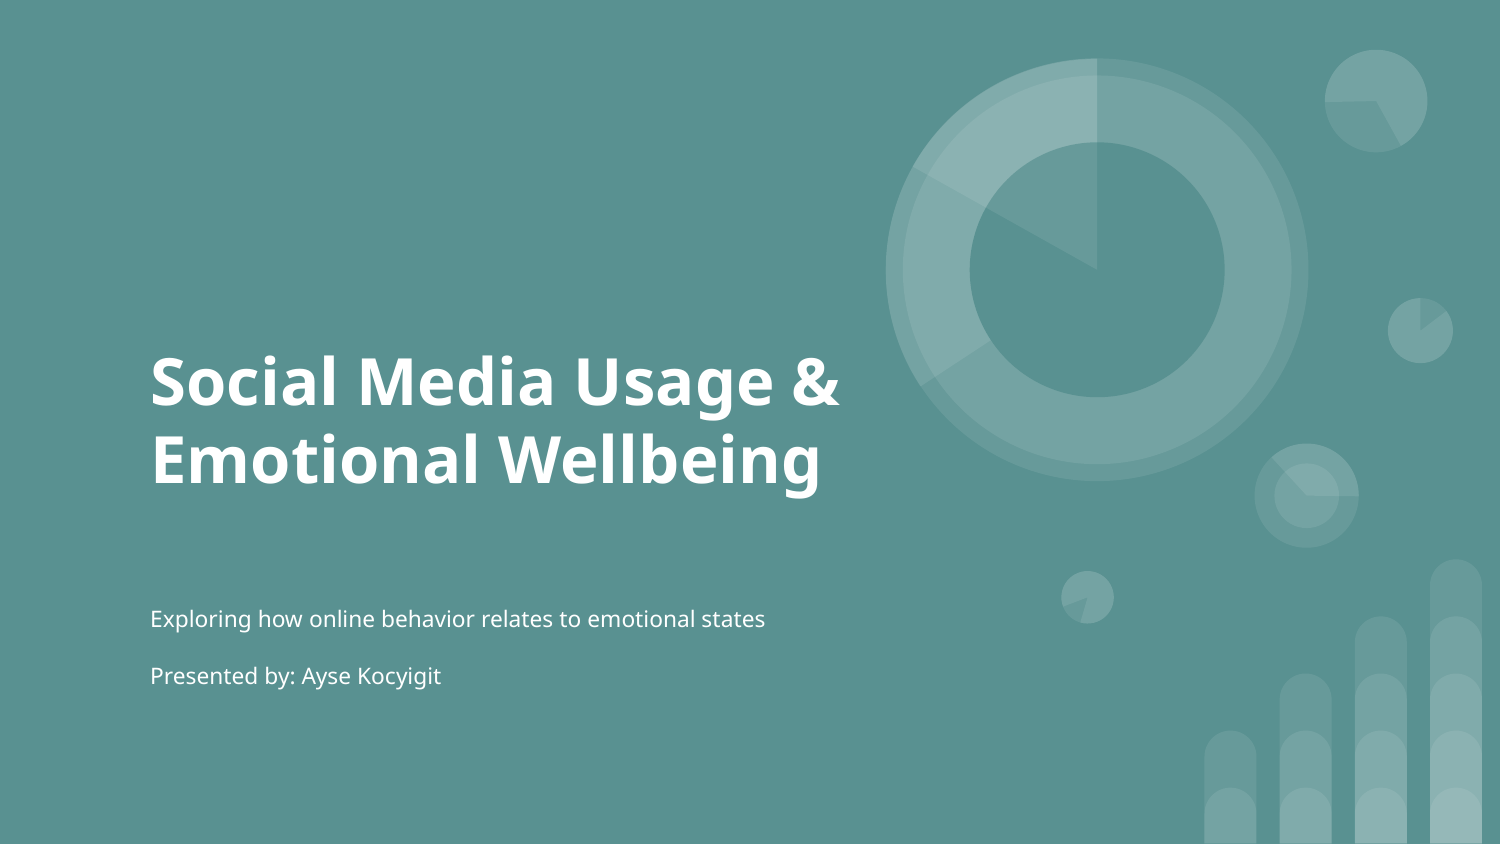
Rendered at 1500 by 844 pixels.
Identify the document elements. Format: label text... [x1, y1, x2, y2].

title Social Media Usage & Emotional Wellbeing [135, 264, 868, 572]
subtitle Exploring how online behavior relates to emotional states Presented by: Ayse Kocyigit [135, 589, 897, 704]
